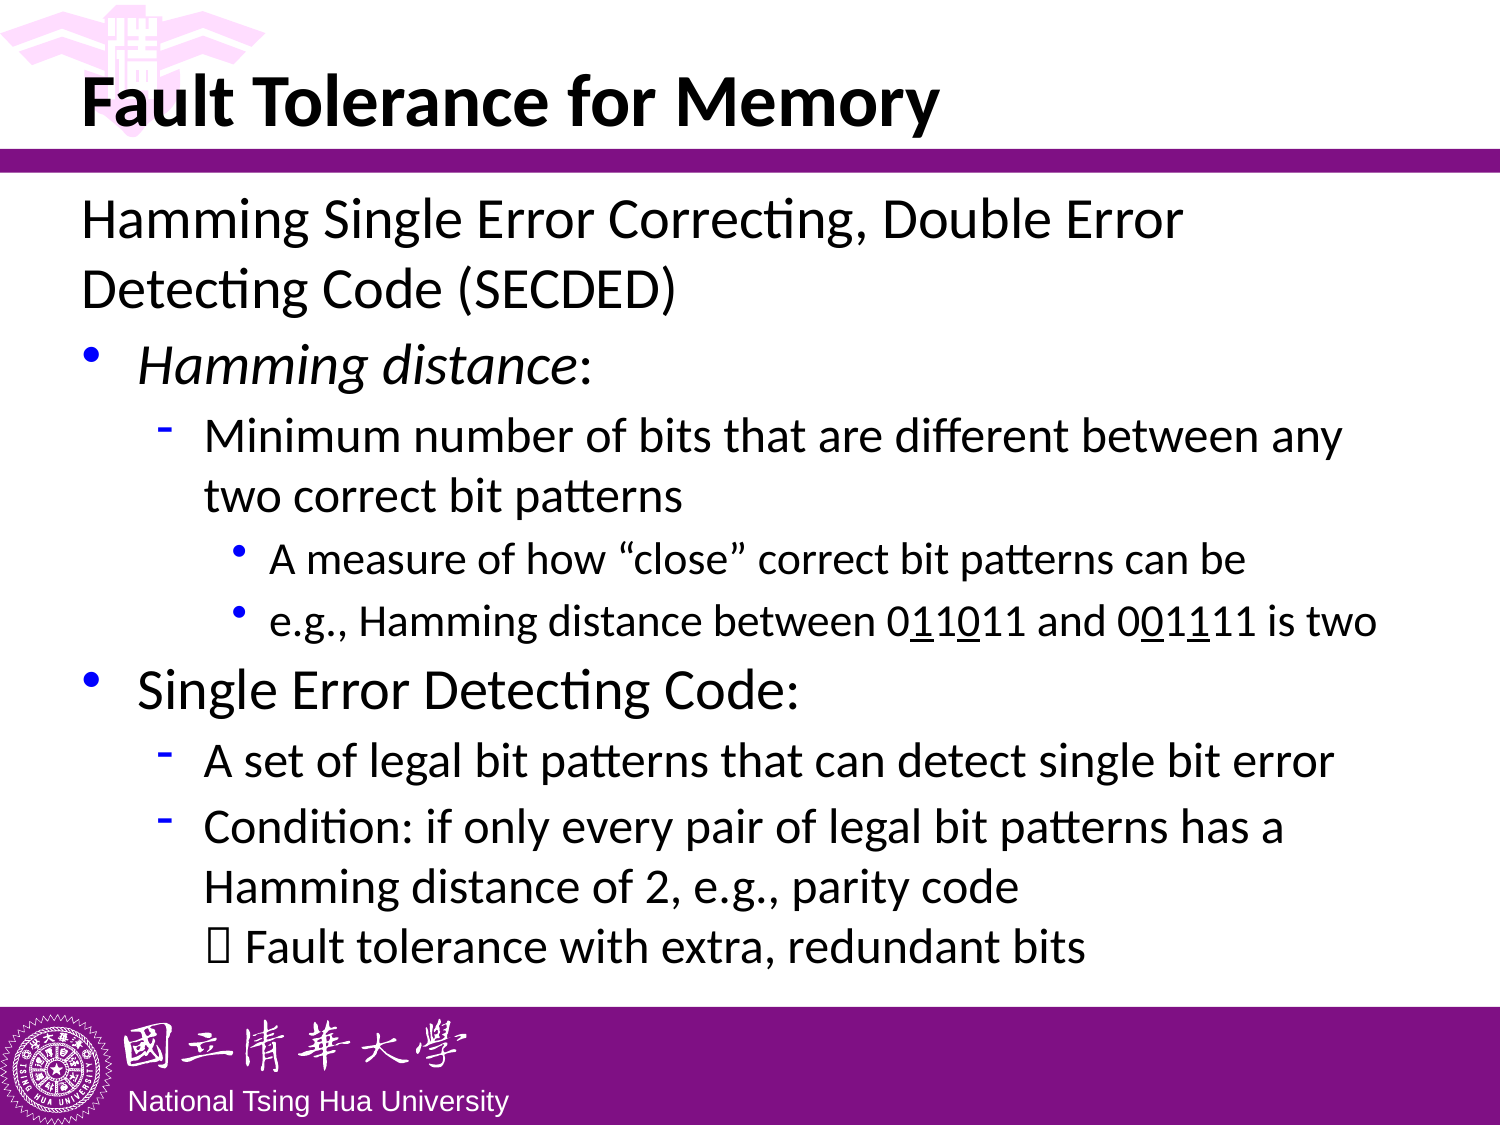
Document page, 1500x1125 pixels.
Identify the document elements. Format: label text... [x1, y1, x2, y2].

title Fault Tolerance for Memory [66, 37, 1436, 149]
list Hamming Single Error Correcting, Double Error Detecting Code (SECDED) Hamming distance: Minimum number of bits that are different between any two correct bit patterns A measure of how “close” correct bit patterns can be e.g., Hamming distance between 011011 and 001111 is two Single Error Detecting Code: A set of legal bit patterns that can detect single bit error Condition: if only every pair of legal bit patterns has a Hamming distance of 2, e.g., parity code  Fault tolerance with extra, redundant bits [66, 172, 1436, 1003]
